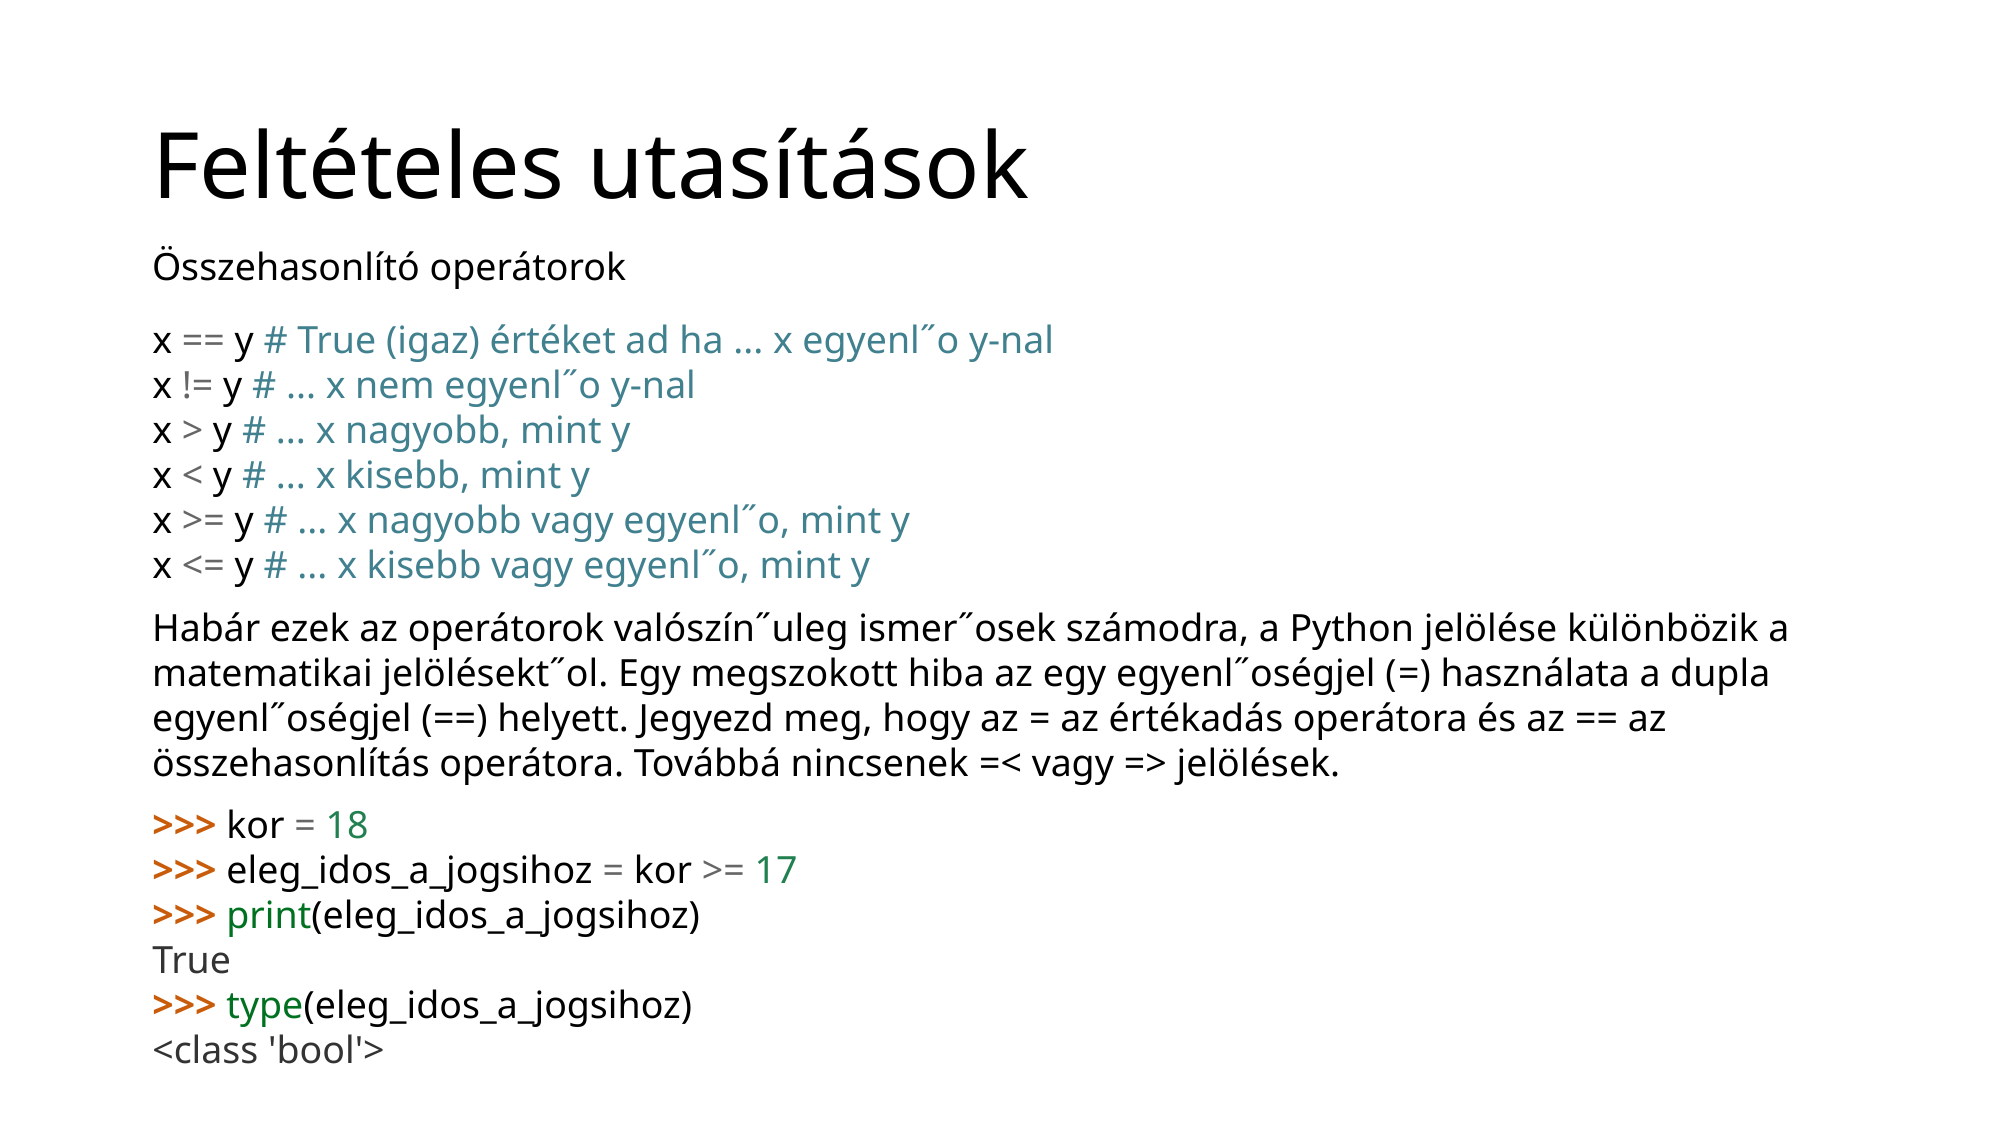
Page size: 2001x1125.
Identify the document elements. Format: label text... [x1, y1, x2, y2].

title Feltételes utasítások [137, 59, 1863, 235]
text_box Összehasonlító operátorok [137, 235, 1920, 341]
text_box >>> kor = 18 >>> eleg_idos_a_jogsihoz = kor >= 17 >>> print(eleg_idos_a_jogsihoz) True >>> type(eleg_idos_a_jogsihoz) <class 'bool'> [137, 793, 1138, 1079]
text_box x == y # True (igaz) értéket ad ha ... x egyenl˝o y-nal x != y # ... x nem egyenl˝o y-nal x > y # ... x nagyobb, mint y x < y # ... x kisebb, mint y x >= y # ... x nagyobb vagy egyenl˝o, mint y x <= y # ... x kisebb vagy egyenl˝o, mint y [137, 308, 1138, 594]
text_box Habár ezek az operátorok valószín˝uleg ismer˝osek számodra, a Python jelölése különbözik a matematikai jelölésekt˝ol. Egy megszokott hiba az egy egyenl˝oségjel (=) használata a dupla egyenl˝oségjel (==) helyett. Jegyezd meg, hogy az = az értékadás operátora és az == az összehasonlítás operátora. Továbbá nincsenek =< vagy => jelölések. [137, 596, 1950, 792]
